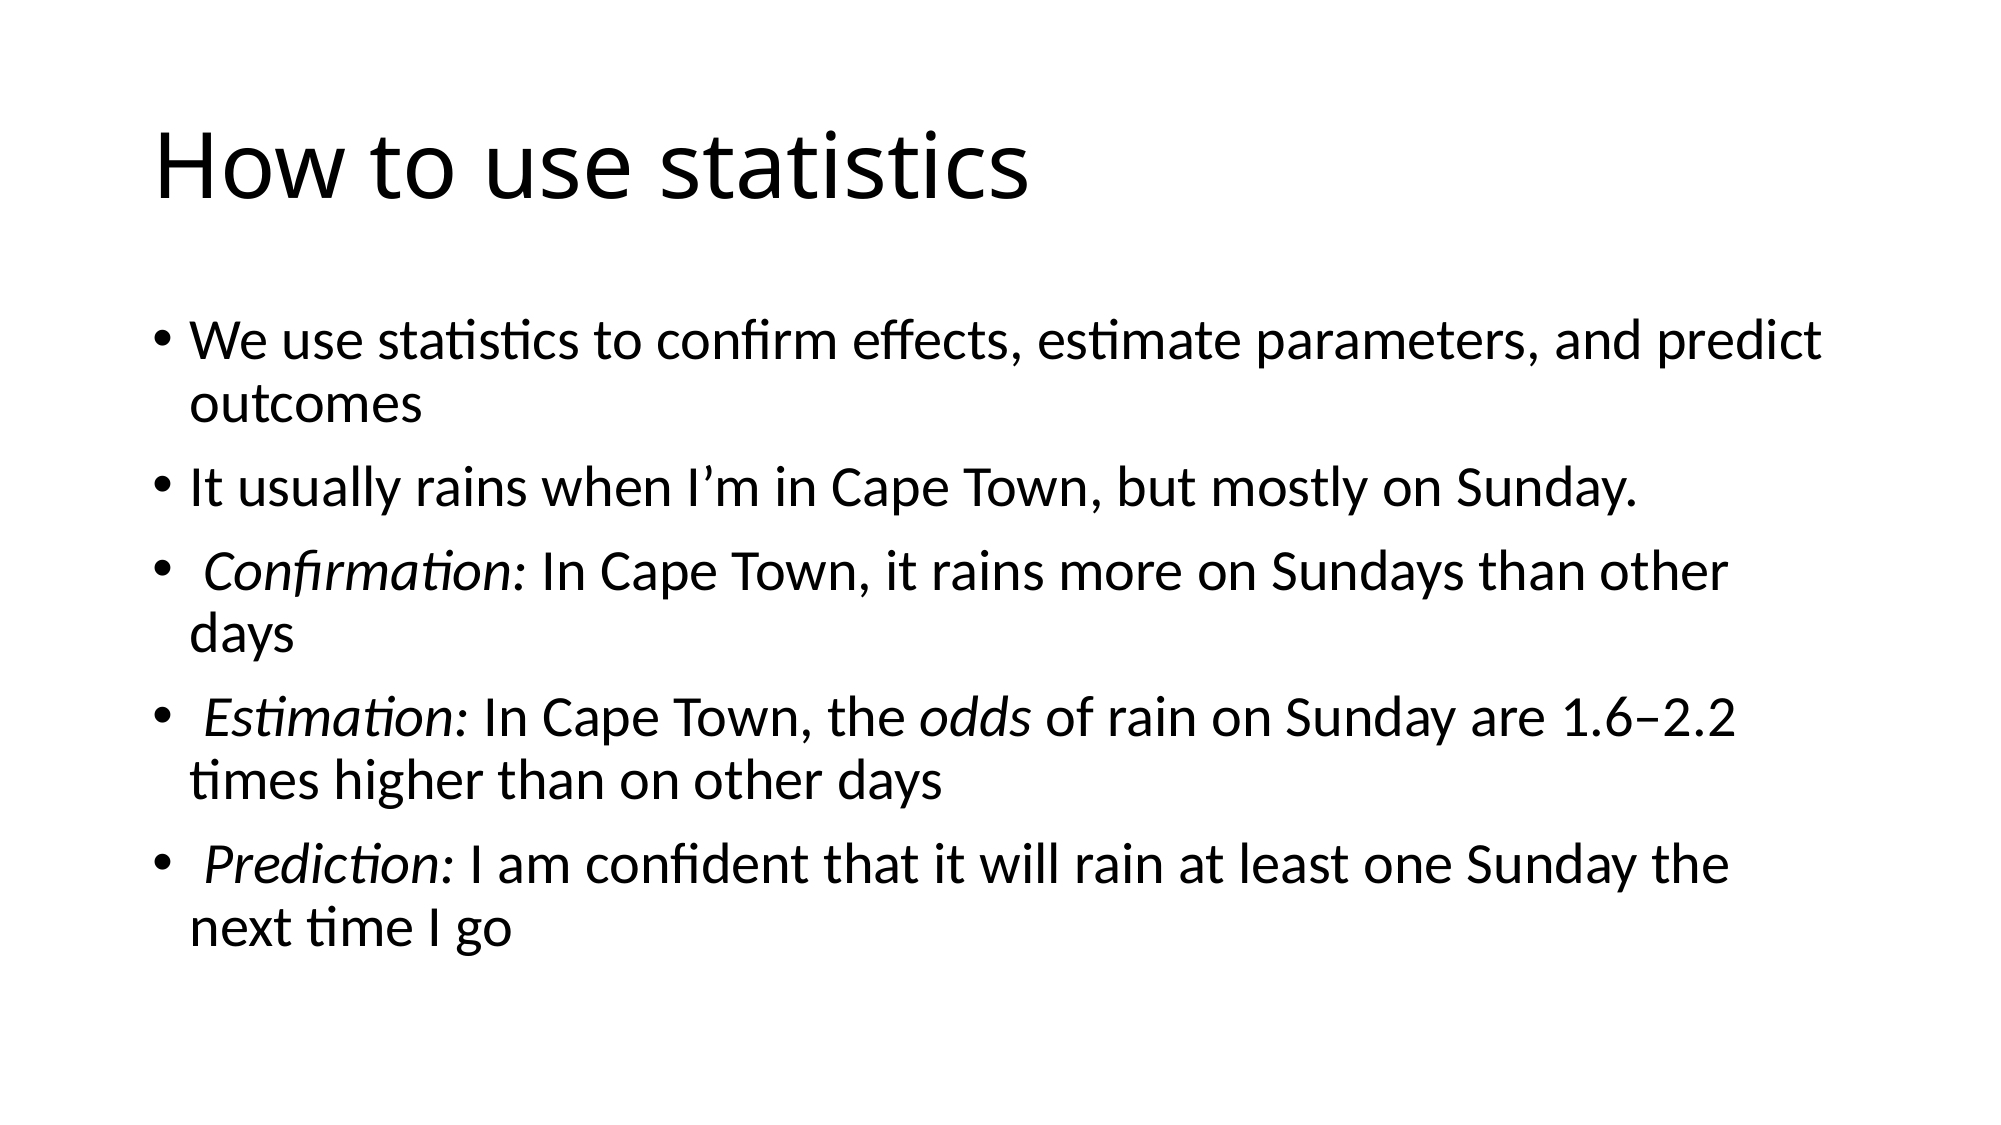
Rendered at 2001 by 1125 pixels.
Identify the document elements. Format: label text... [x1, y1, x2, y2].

title How to use statistics [137, 59, 1863, 278]
list We use statistics to confirm effects, estimate parameters, and predict outcomes It usually rains when I’m in Cape Town, but mostly on Sunday. Confirmation: In Cape Town, it rains more on Sundays than other days Estimation: In Cape Town, the odds of rain on Sunday are 1.6–2.2 times higher than on other days Prediction: I am confident that it will rain at least one Sunday the next time I go [137, 301, 1863, 1016]
